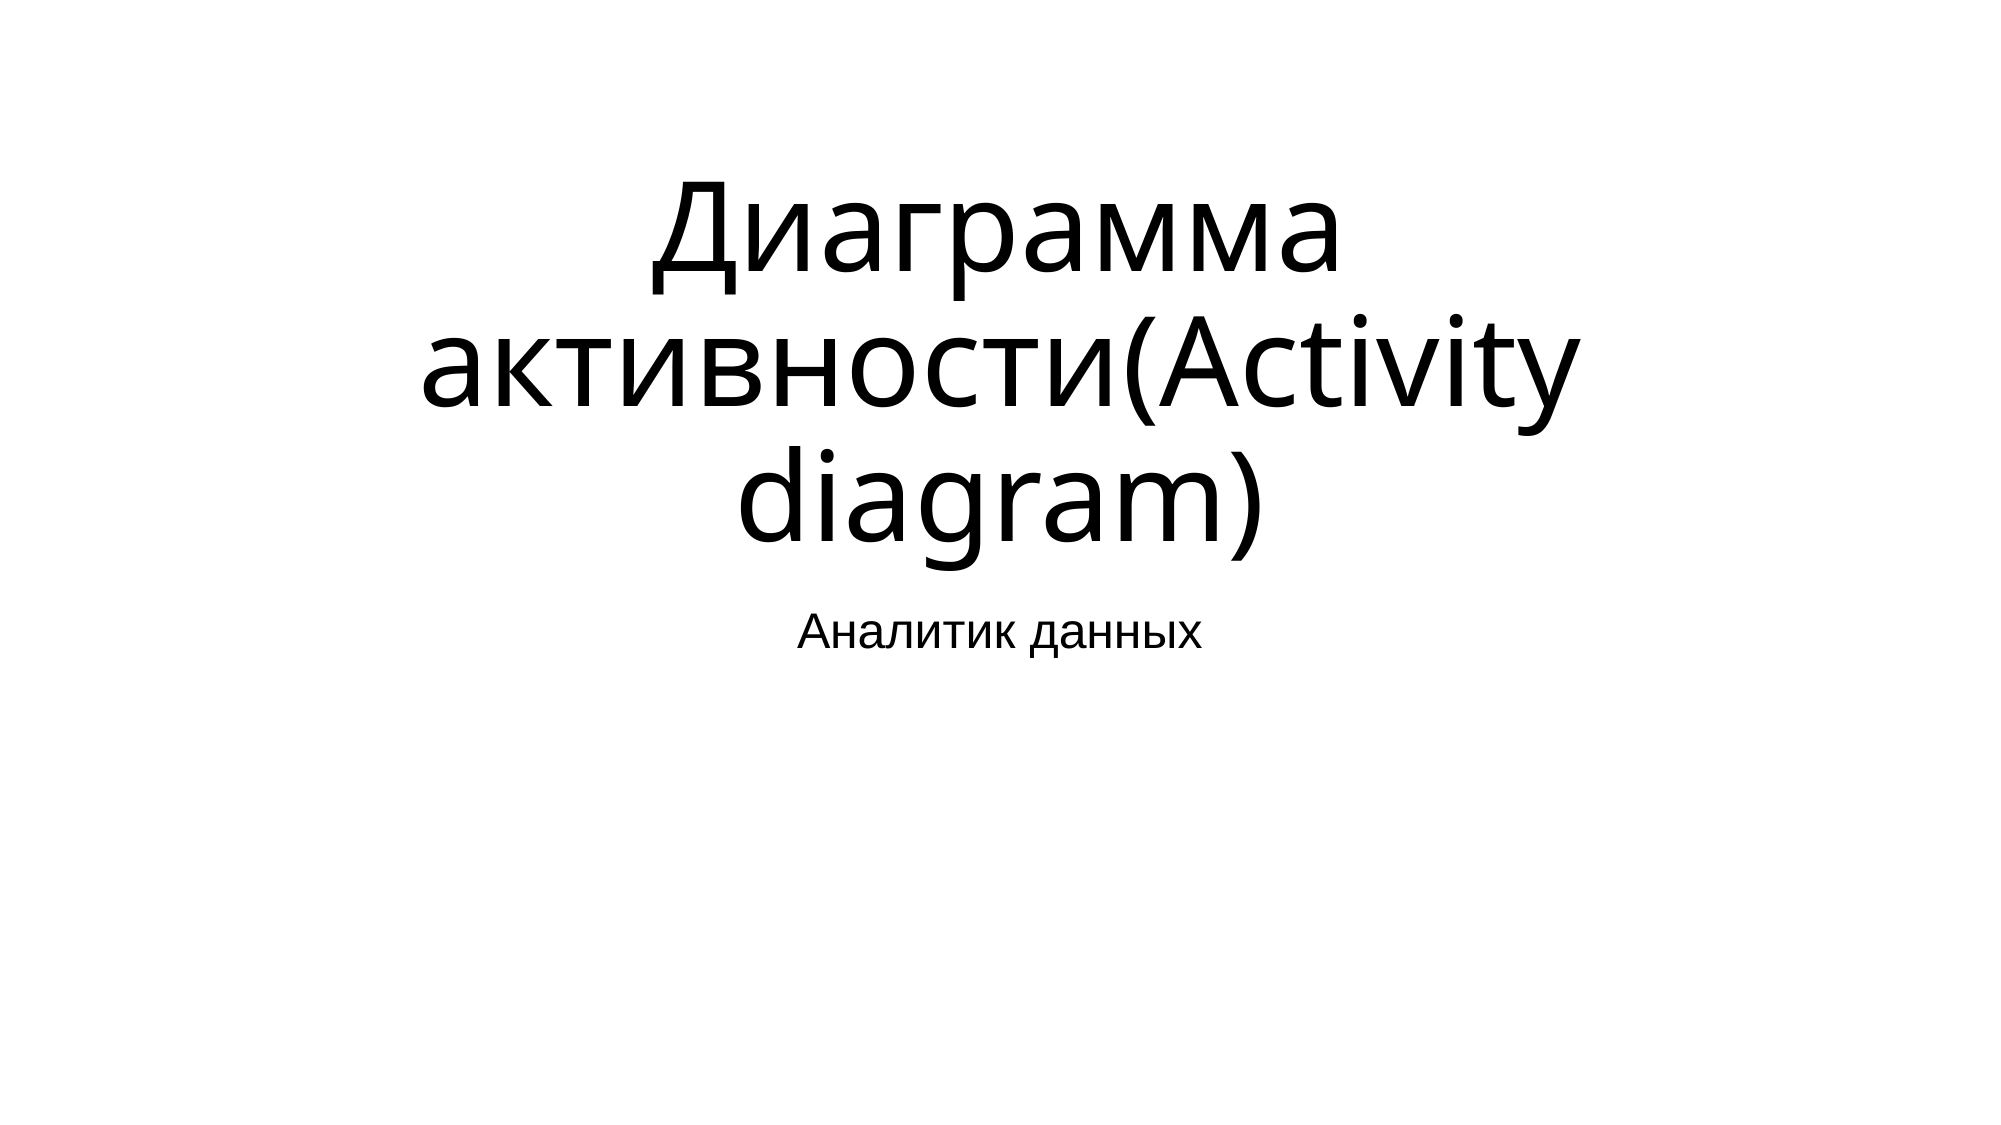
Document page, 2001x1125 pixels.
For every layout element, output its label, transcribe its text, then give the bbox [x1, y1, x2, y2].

title Диаграмма активности(Activity diagram) [249, 184, 1750, 576]
subtitle Аналитик данных [249, 590, 1750, 718]
